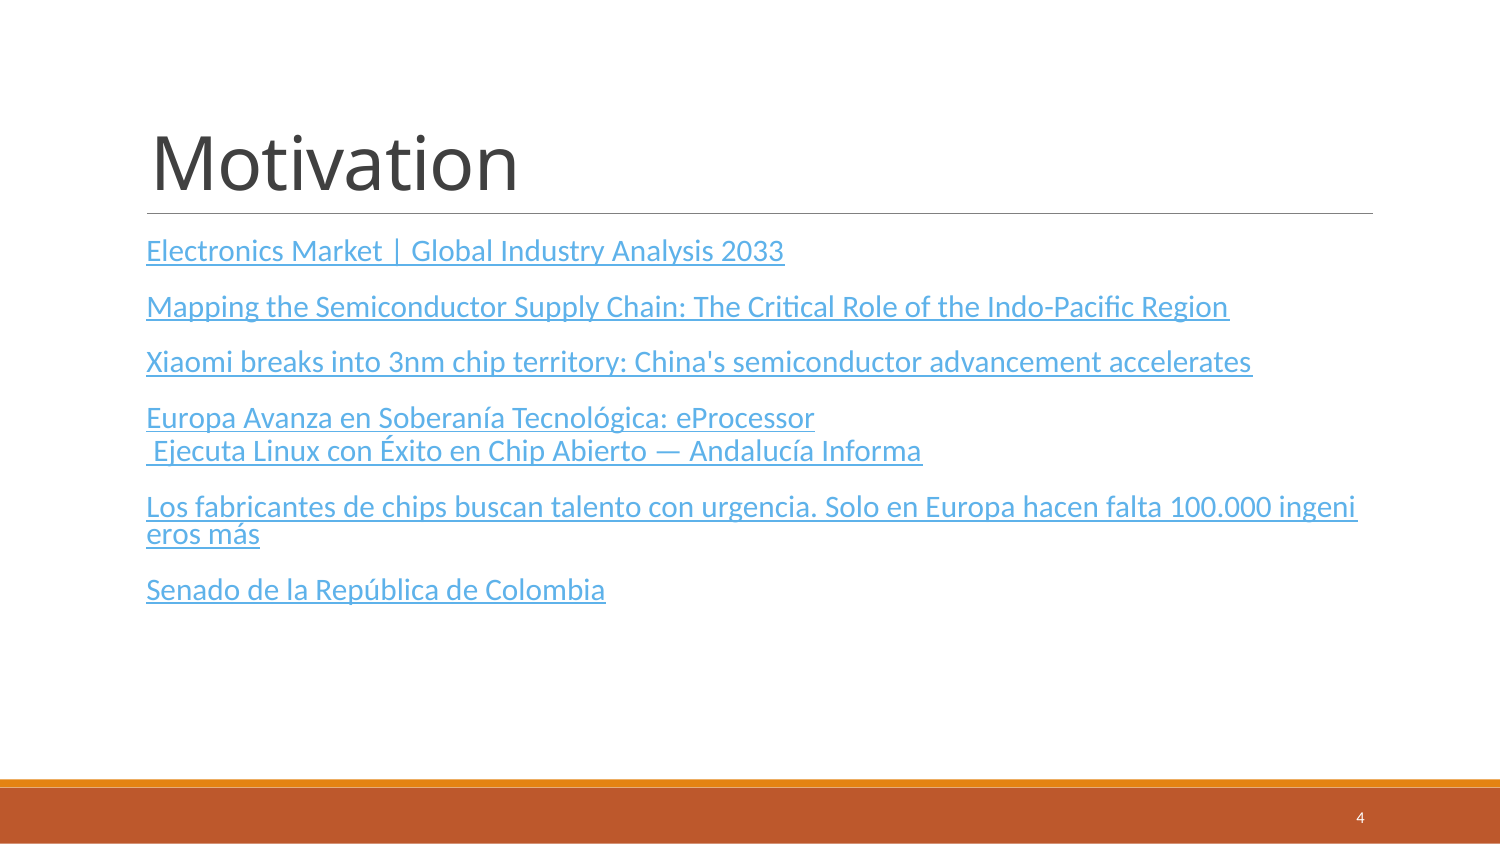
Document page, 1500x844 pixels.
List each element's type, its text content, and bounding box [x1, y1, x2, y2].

list Electronics Market | Global Industry Analysis 2033 Mapping the Semiconductor Supply Chain: The Critical Role of the Indo-Pacific Region Xiaomi breaks into 3nm chip territory: China's semiconductor advancement accelerates Europa Avanza en Soberanía Tecnológica: eProcessor Ejecuta Linux con Éxito en Chip Abierto — Andalucía Informa Los fabricantes de chips buscan talento con urgencia. Solo en Europa hacen falta 100.000 ingenieros más Senado de la República de Colombia [135, 227, 1373, 723]
title Motivation [135, 35, 1373, 214]
slide_number 4 [1218, 794, 1380, 840]
